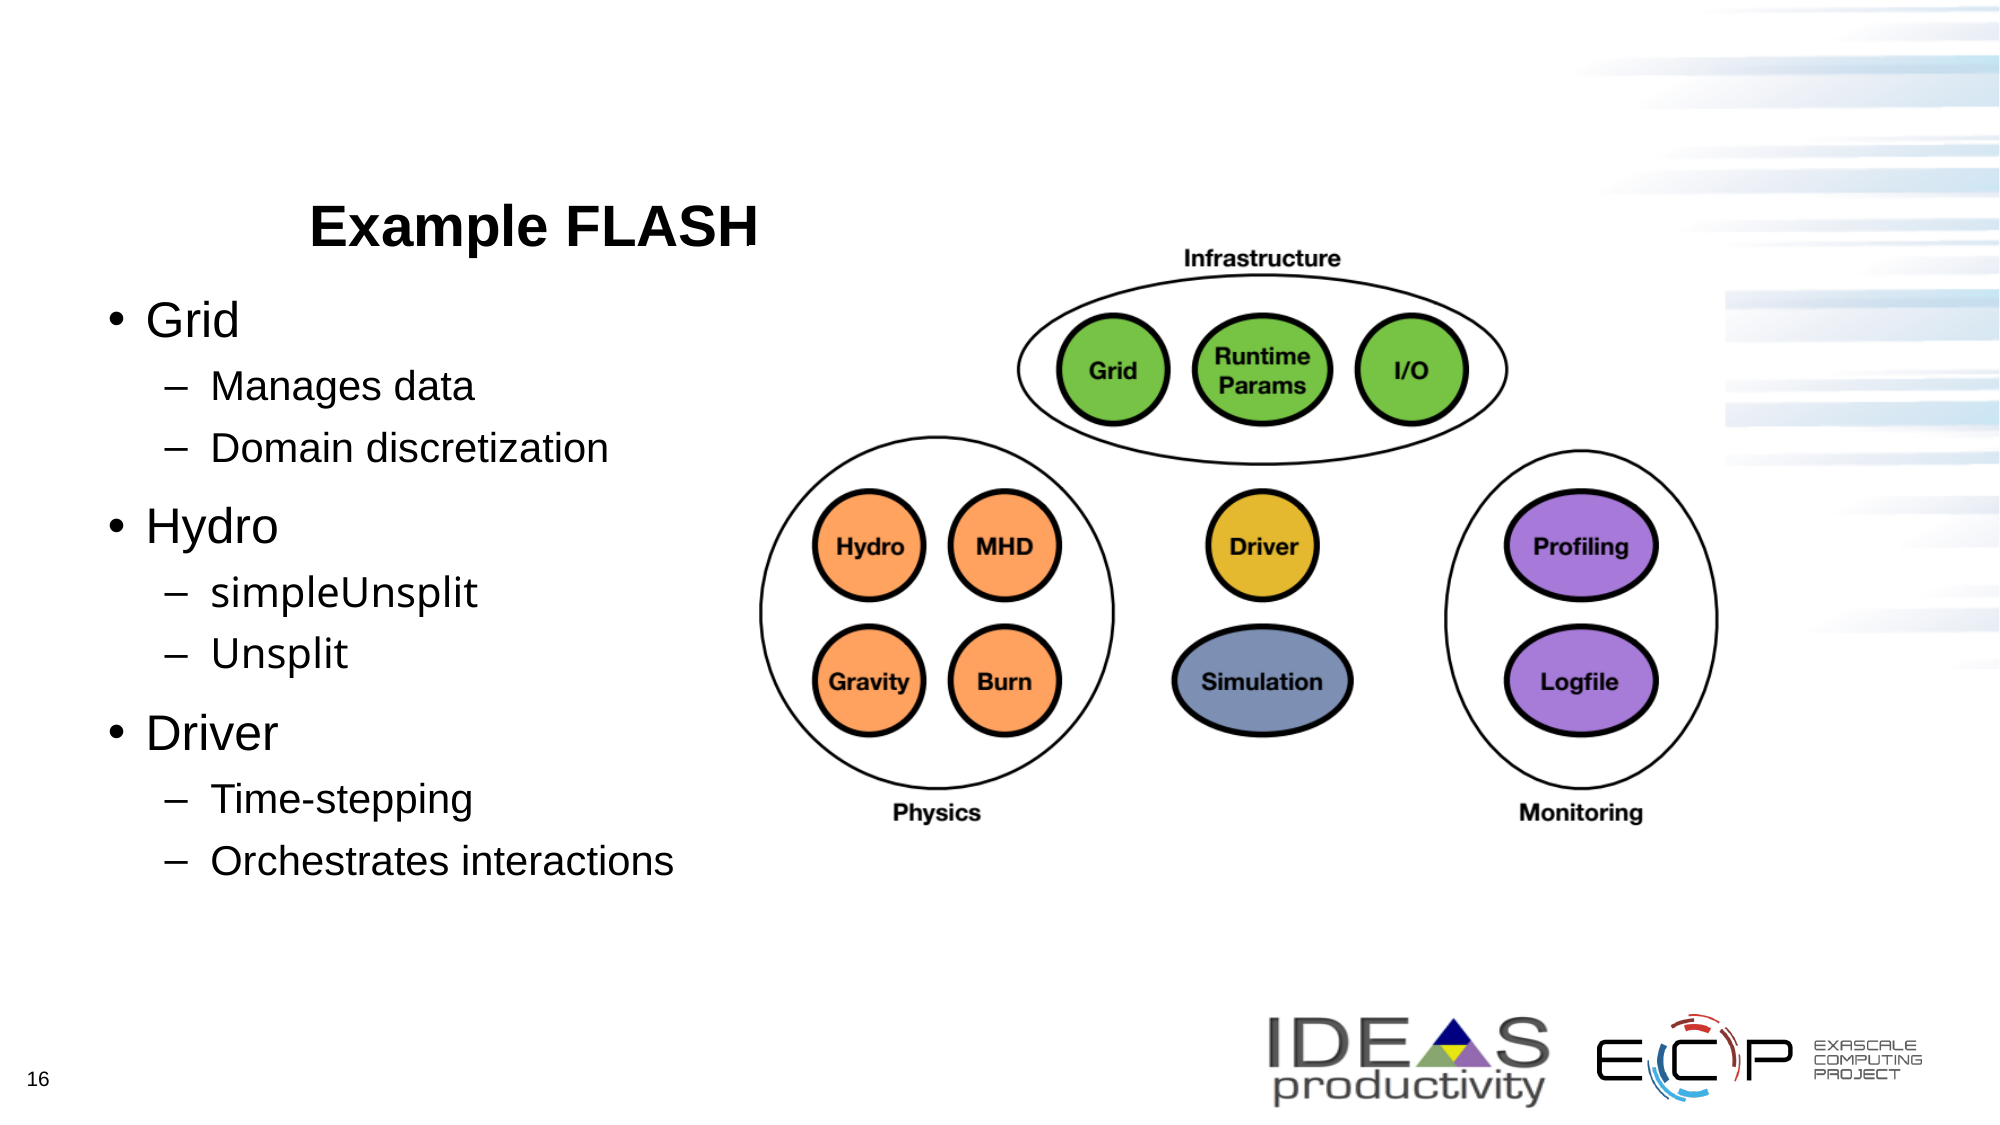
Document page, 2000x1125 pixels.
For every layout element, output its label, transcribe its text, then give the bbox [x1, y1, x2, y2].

list Grid Manages data Domain discretization Hydro simpleUnsplit Unsplit Driver Time-stepping Orchestrates interactions [92, 286, 743, 832]
picture [1597, 1014, 1922, 1102]
picture [748, 0, 2000, 832]
picture [1257, 1009, 1560, 1115]
title Example FLASH [294, 190, 1695, 276]
